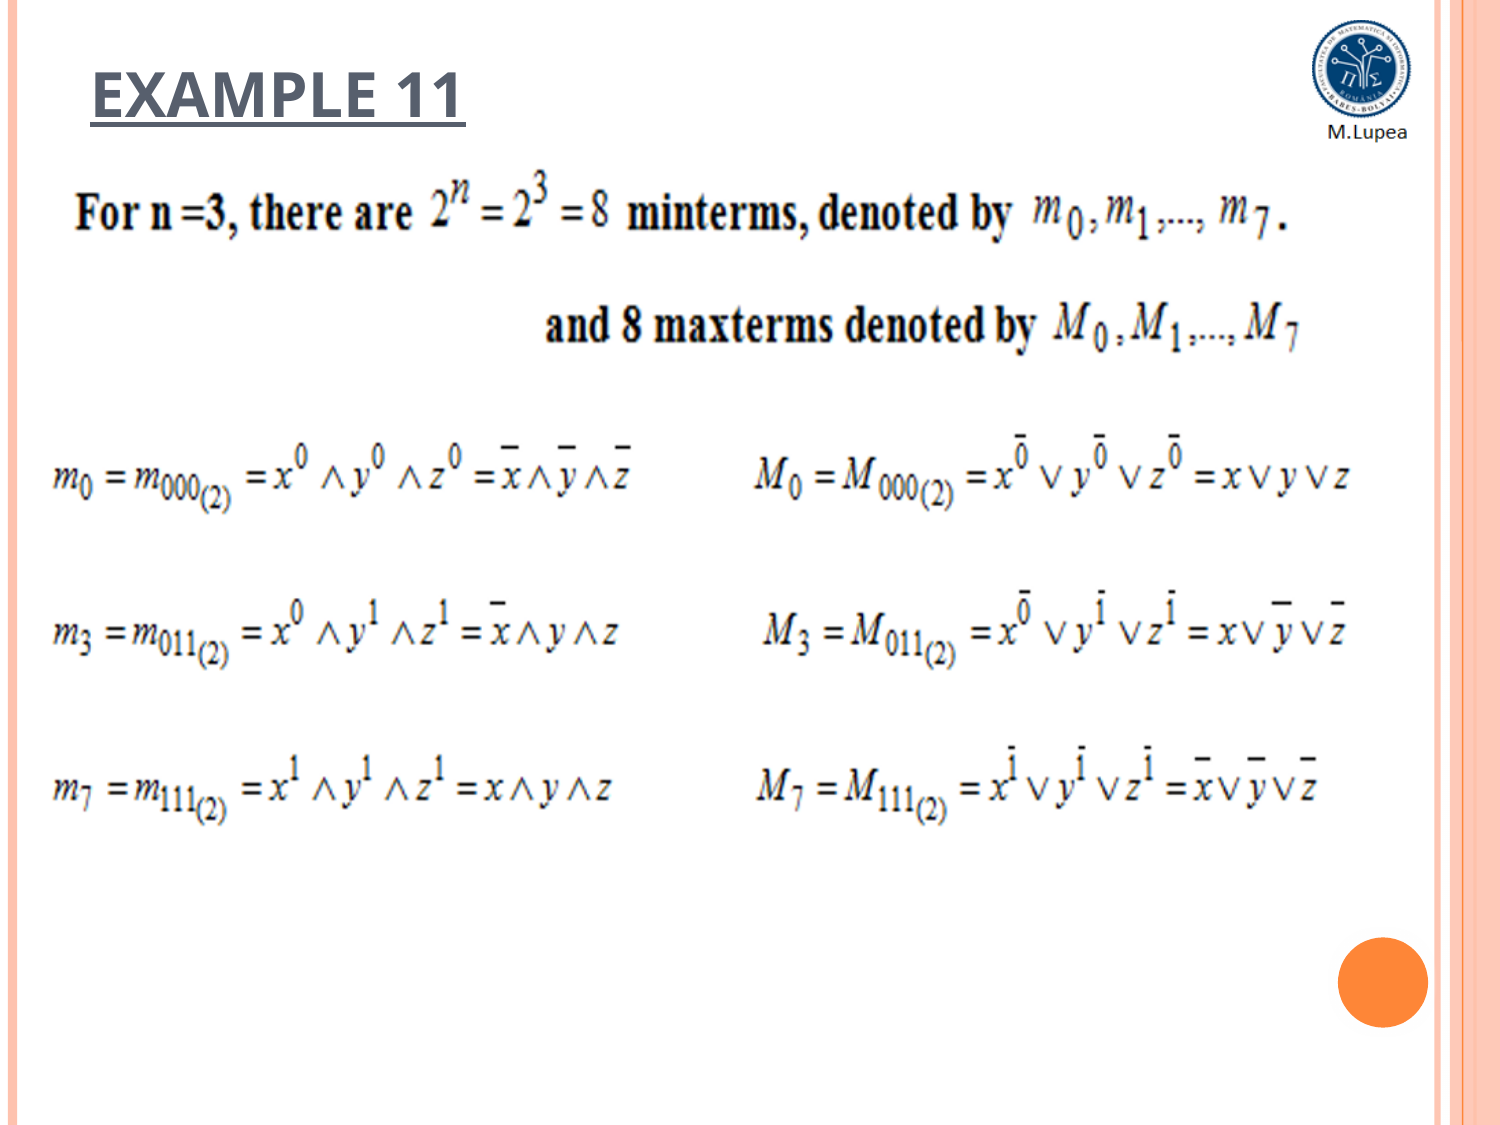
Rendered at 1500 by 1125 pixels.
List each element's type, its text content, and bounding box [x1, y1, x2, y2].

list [37, 415, 1376, 838]
picture [49, 150, 1376, 386]
picture [1312, 19, 1417, 151]
title Example 11 [75, 45, 1300, 138]
